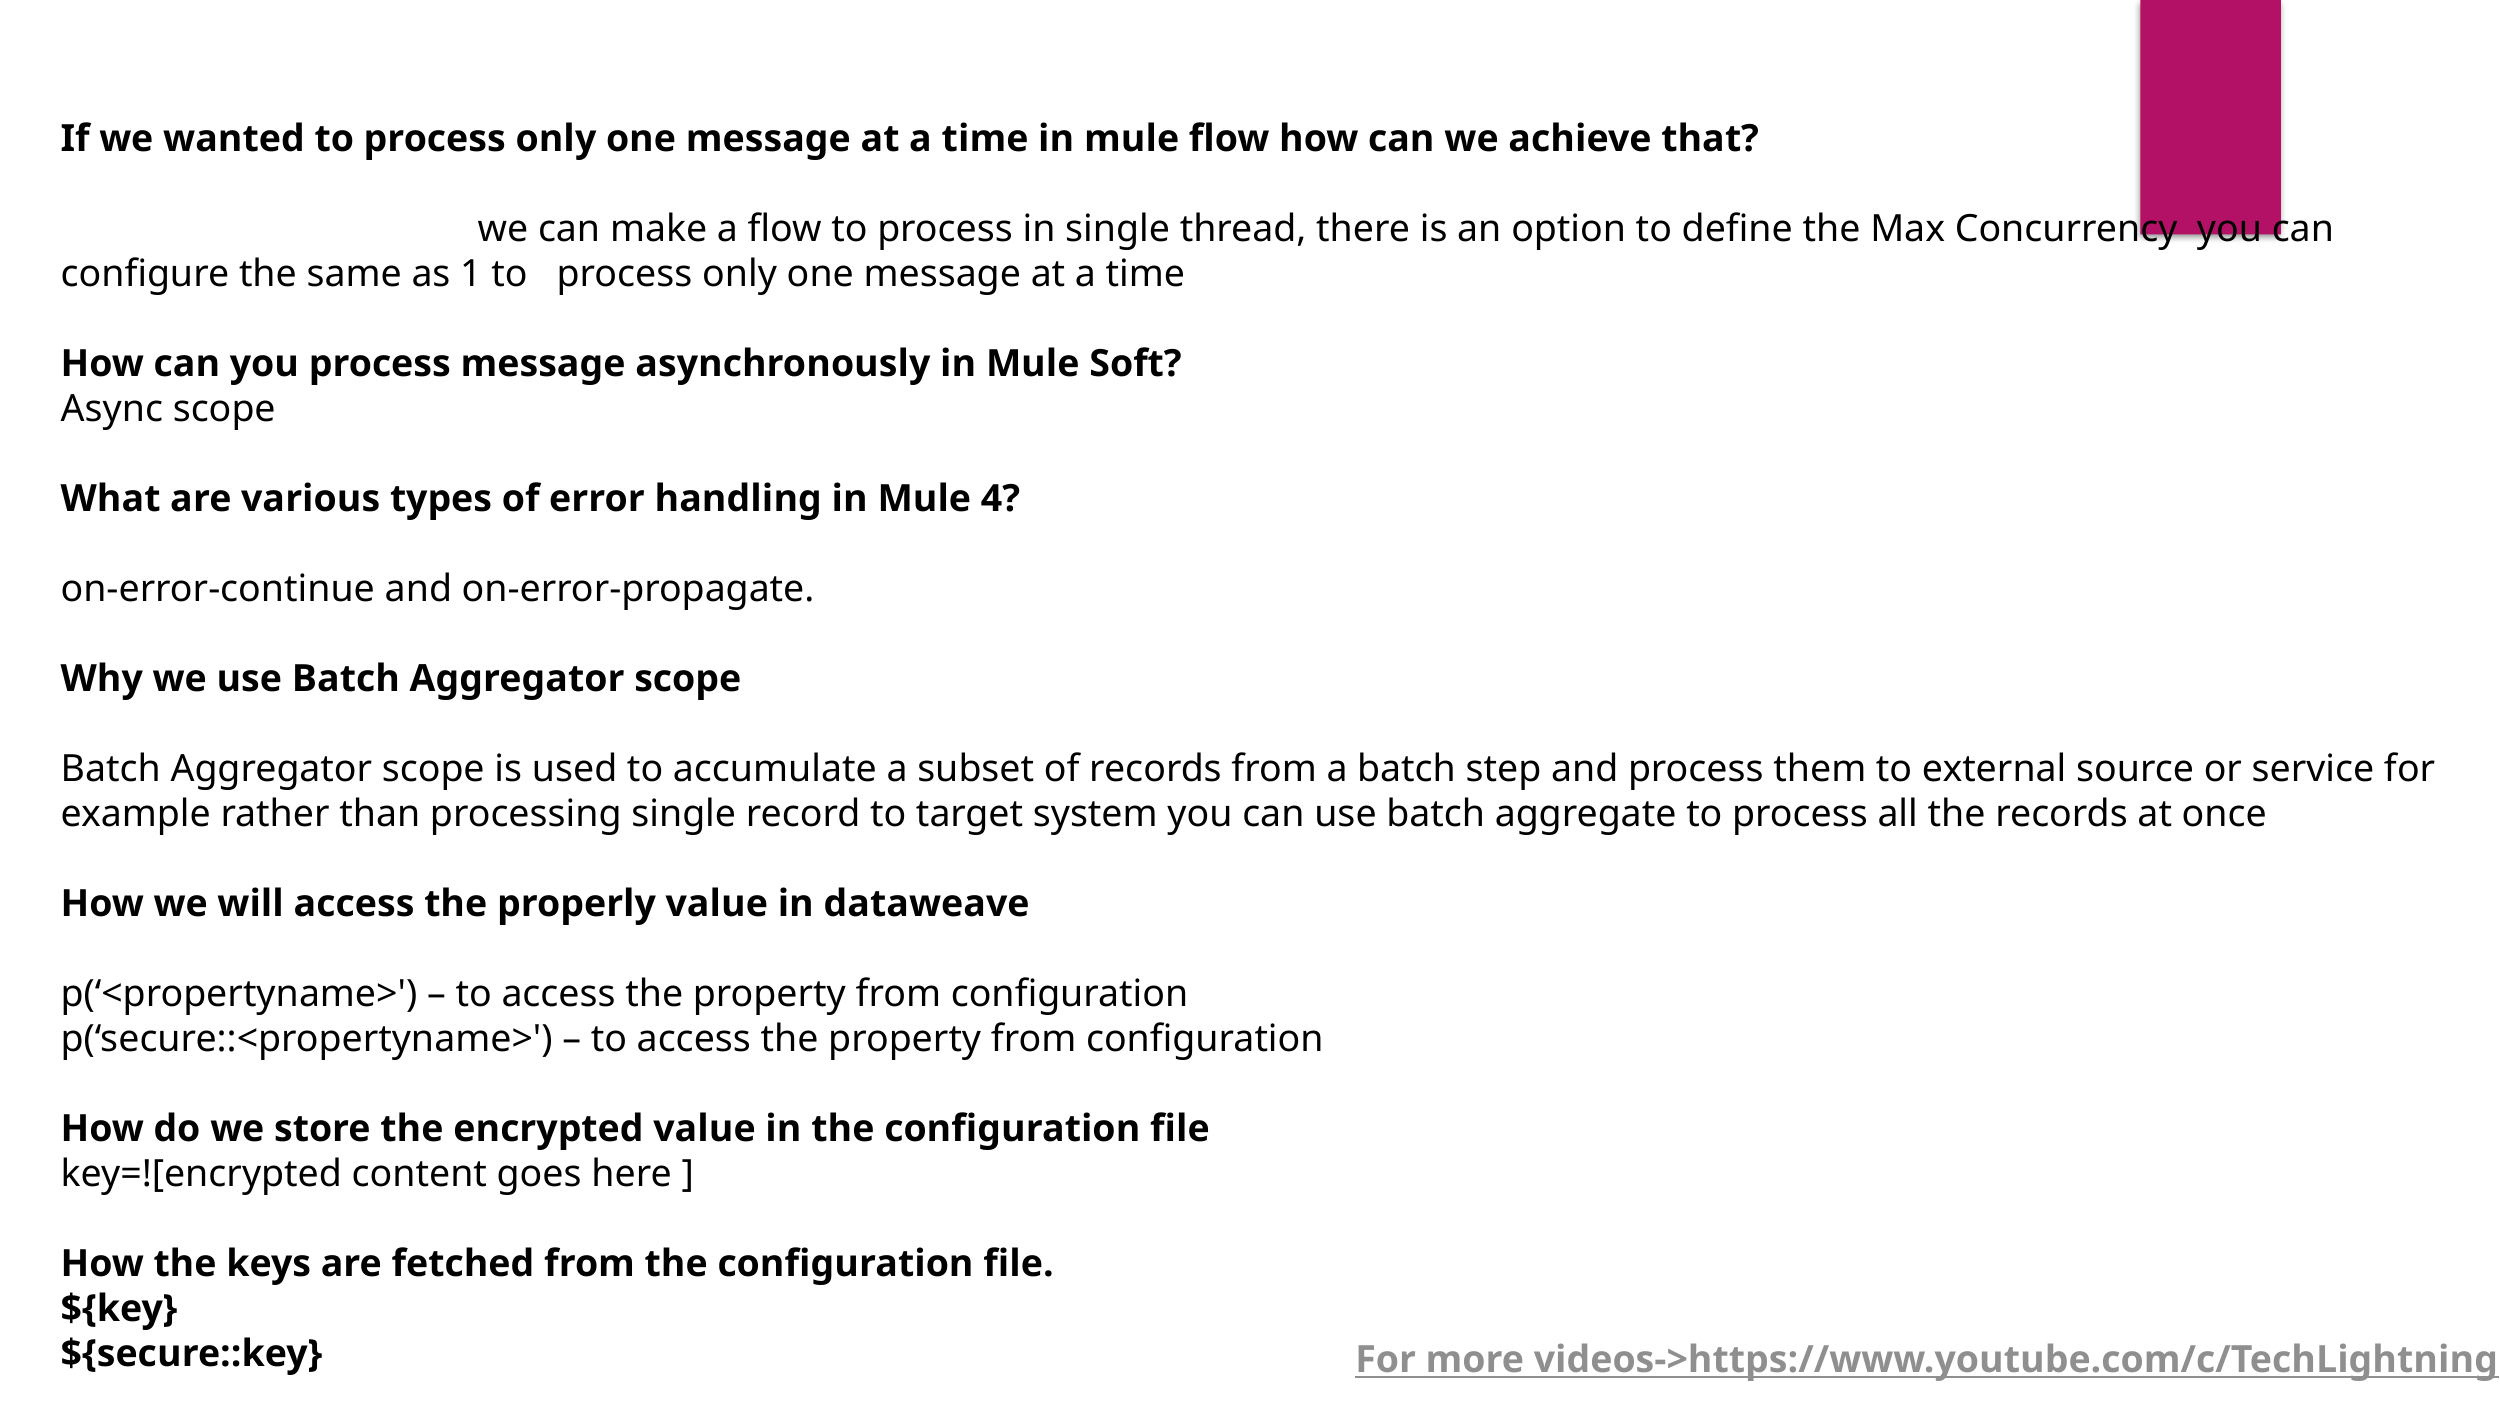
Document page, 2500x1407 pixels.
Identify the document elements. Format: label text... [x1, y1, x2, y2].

text_box If we wanted to process only one message at a time in mule flow how can we achieve that? we can make a flow to process in single thread, there is an option to define the Max Concurrency you can configure the same as 1 to process only one message at a time How can you process message asynchronously in Mule Soft? Async scope What are various types of error handling in Mule 4? on-error-continue and on-error-propagate. Why we use Batch Aggregator scope Batch Aggregator scope is used to accumulate a subset of records from a batch step and process them to external source or service for example rather than processing single record to target system you can use batch aggregate to process all the records at once How we will access the properly value in dataweave p(‘<propertyname>') – to access the property from configuration p(‘secure::<propertyname>') – to access the property from configuration How do we store the encrypted value in the configuration file key=![encrypted content goes here ] How the keys are fetched from the configuration file. ${key} ${secure::key} [45, 61, 2500, 1407]
text_box For more videos->https://www.youtube.com/c/TechLightning [1340, 1327, 2500, 1394]
